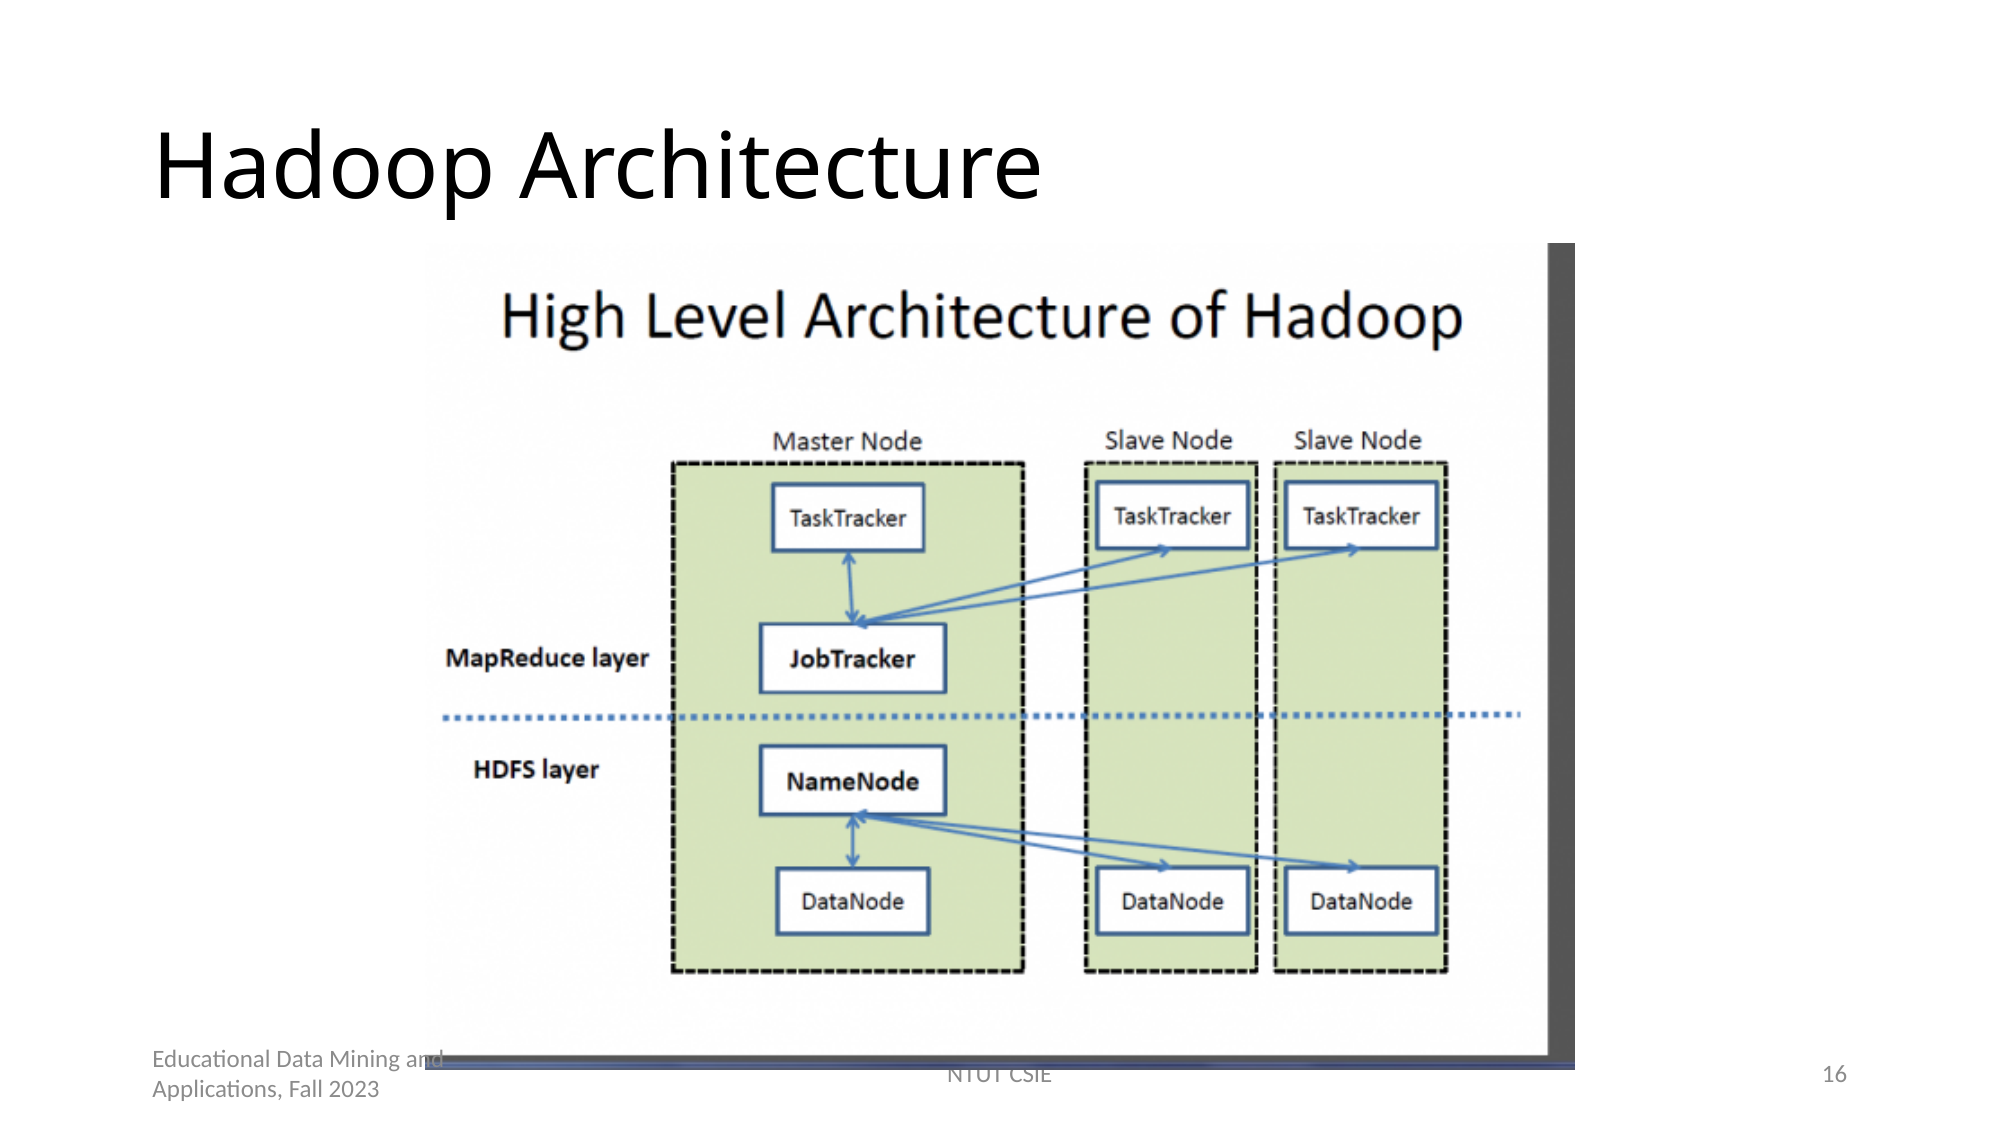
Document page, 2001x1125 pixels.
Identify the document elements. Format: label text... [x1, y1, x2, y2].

picture [424, 242, 1575, 1070]
footer NTUT CSIE [662, 1070, 1338, 1103]
slide_number 16 [1412, 1042, 1863, 1103]
slide_number Educational Data Mining and Applications, Fall 2023 [137, 1042, 588, 1103]
title Hadoop Architecture [137, 59, 1863, 278]
